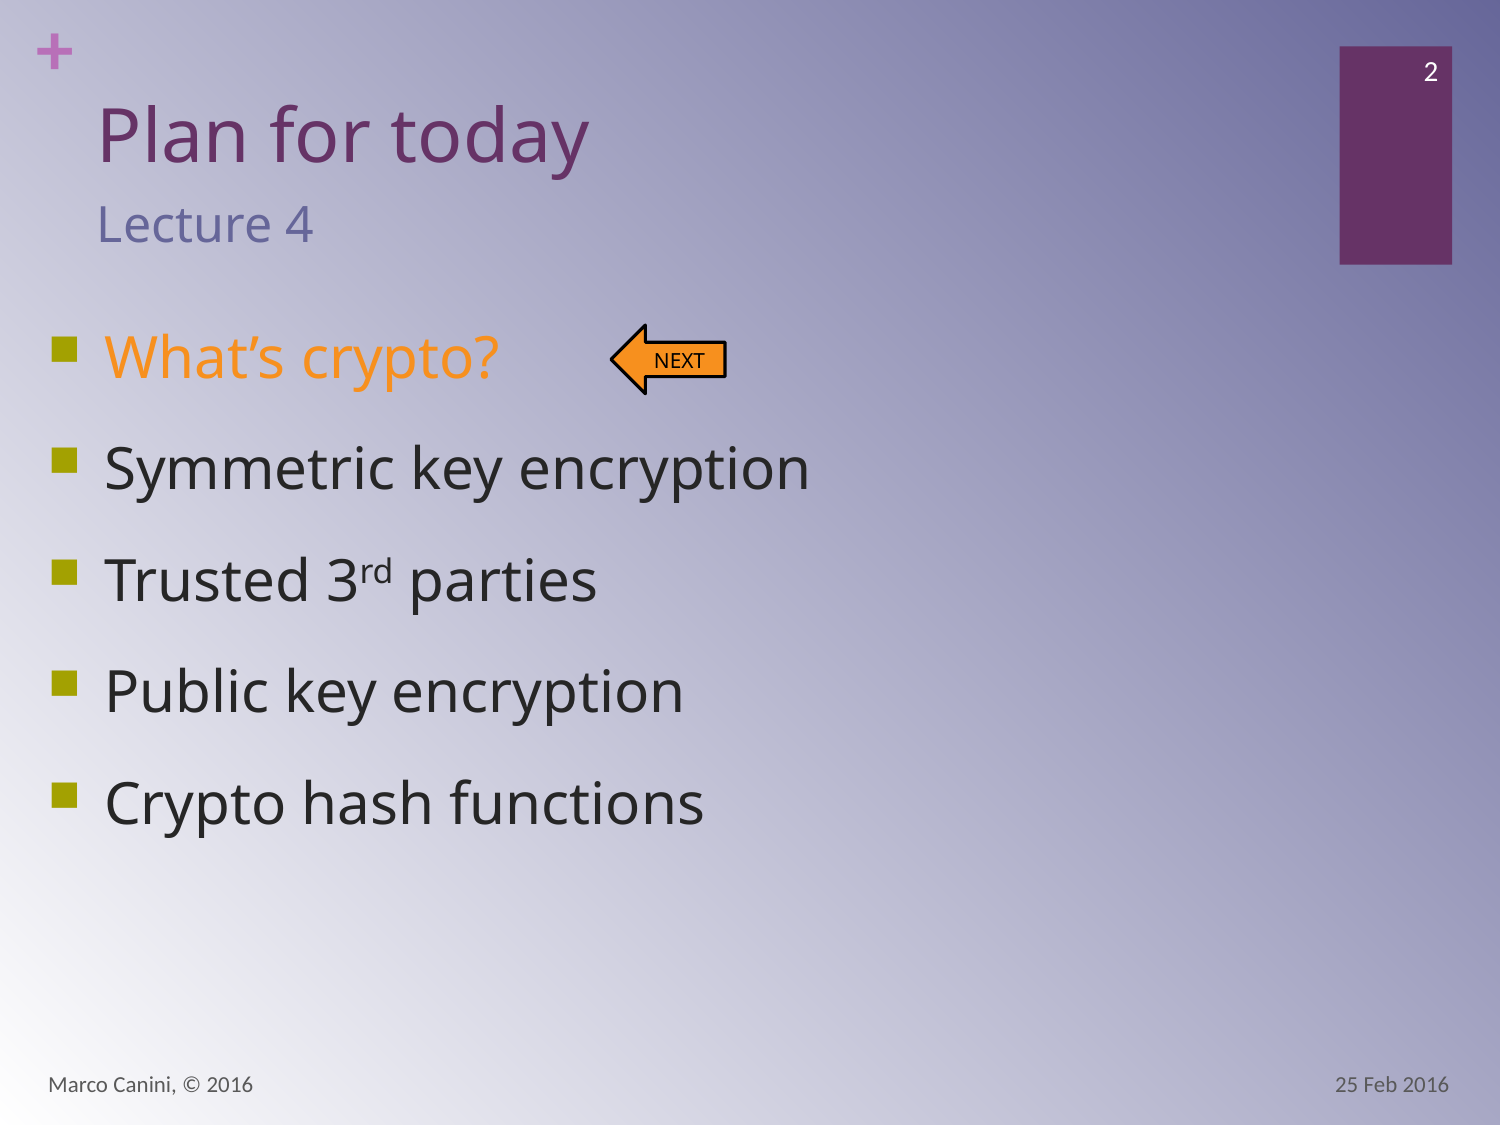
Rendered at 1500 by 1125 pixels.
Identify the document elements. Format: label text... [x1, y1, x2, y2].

title Plan for today [81, 22, 1322, 185]
footer Marco Canini, © 2016 [33, 1053, 1038, 1114]
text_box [610, 324, 726, 395]
list Lecture 4 [81, 185, 1322, 313]
list What’s crypto? Symmetric key encryption Trusted 3rd parties Public key encryption Crypto hash functions [33, 312, 1465, 1054]
slide_number 2 [1362, 39, 1454, 100]
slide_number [1114, 1053, 1465, 1114]
